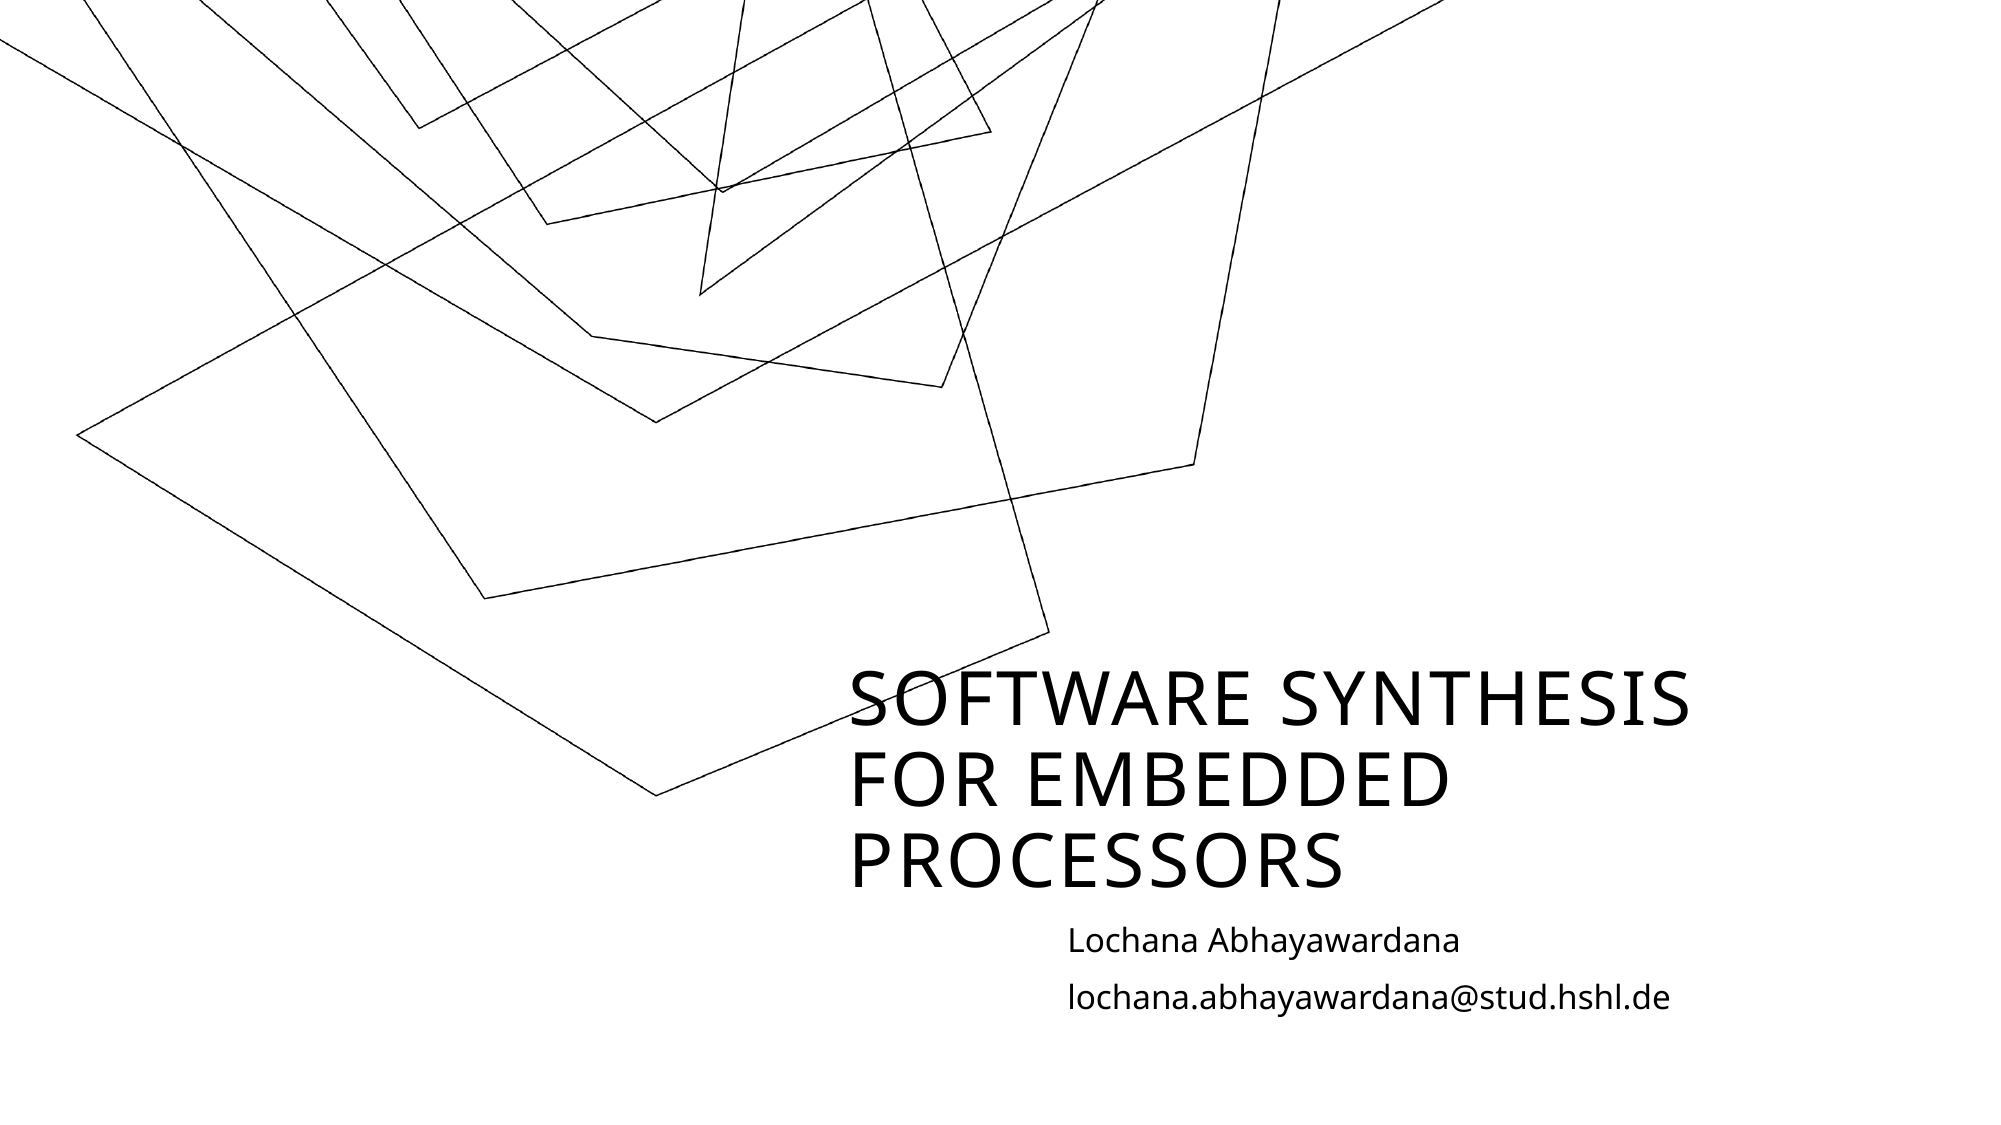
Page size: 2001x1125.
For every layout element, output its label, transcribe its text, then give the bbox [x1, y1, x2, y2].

title Software Synthesis for embedded processors [833, 727, 1864, 912]
picture [0, 0, 1557, 830]
subtitle Lochana Abhayawardana lochana.abhayawardana@stud.hshl.de [1052, 916, 1864, 1035]
